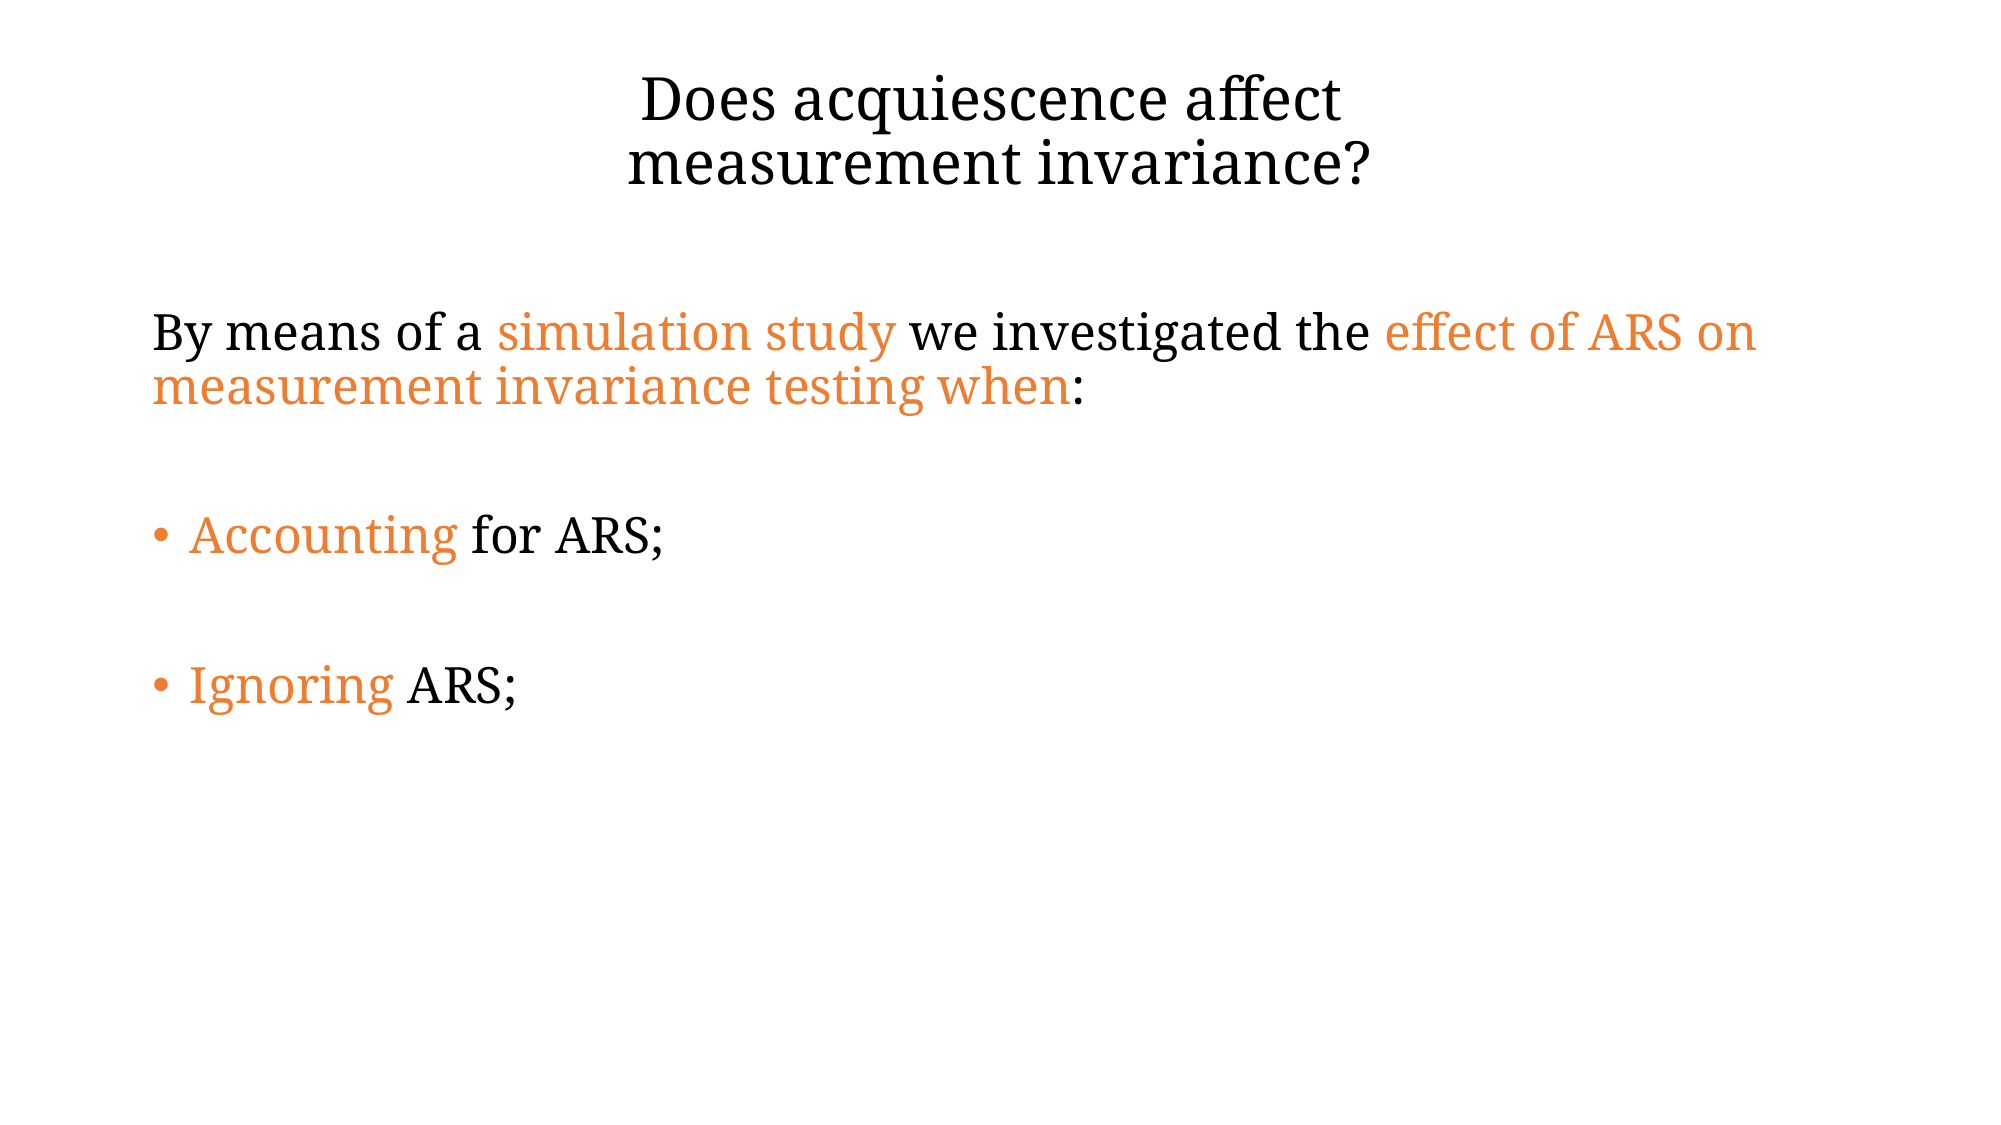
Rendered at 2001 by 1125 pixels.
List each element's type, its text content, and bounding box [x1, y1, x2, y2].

list By means of a simulation study we investigated the effect of ARS on measurement invariance testing when: Accounting for ARS; Ignoring ARS; [137, 299, 1863, 1014]
title Does acquiescence affect measurement invariance? [137, 59, 1863, 278]
